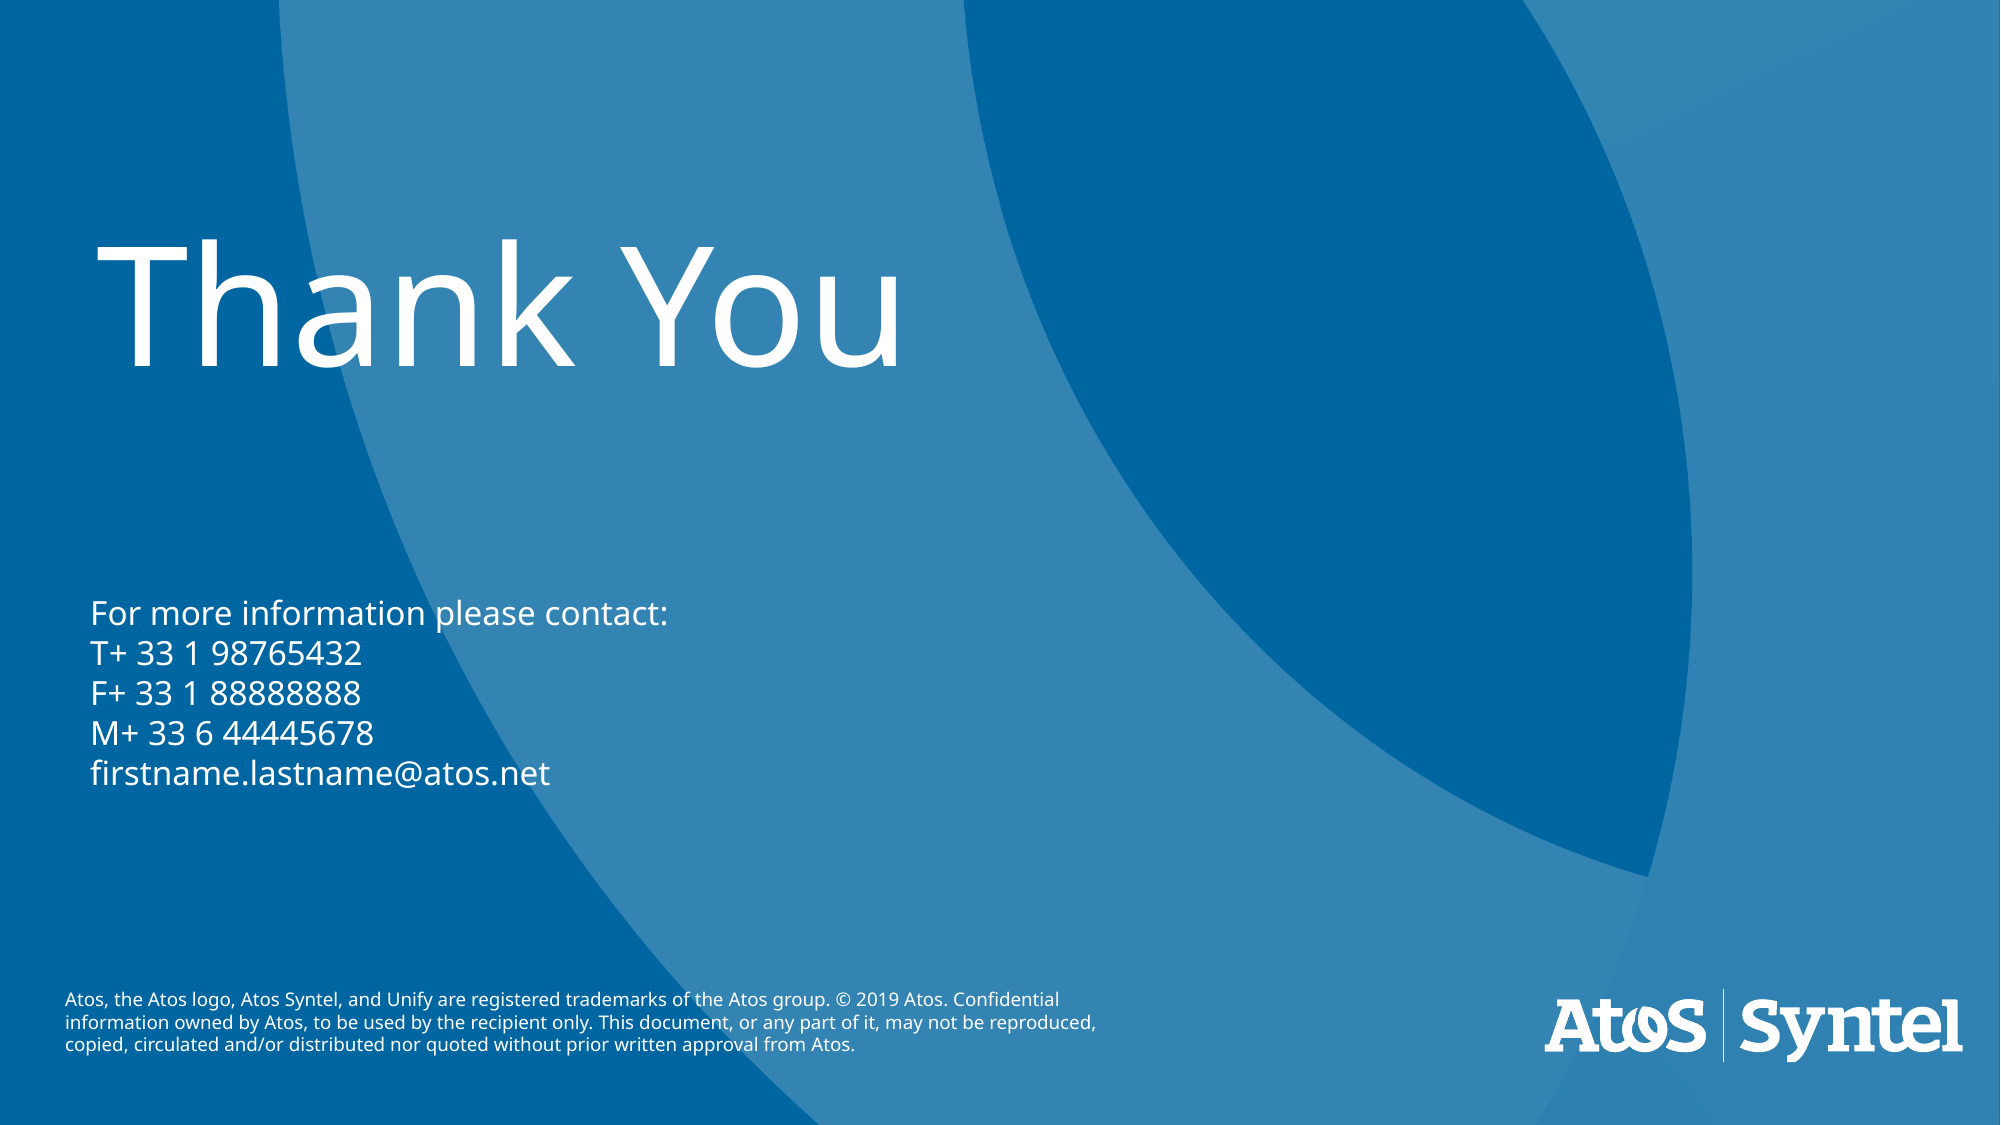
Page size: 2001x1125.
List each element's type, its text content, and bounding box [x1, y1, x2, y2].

text_box For more information please contact: T+ 33 1 98765432 F+ 33 1 88888888 M+ 33 6 44445678 firstname.lastname@atos.net [90, 592, 670, 793]
picture [0, 0, 2000, 1125]
